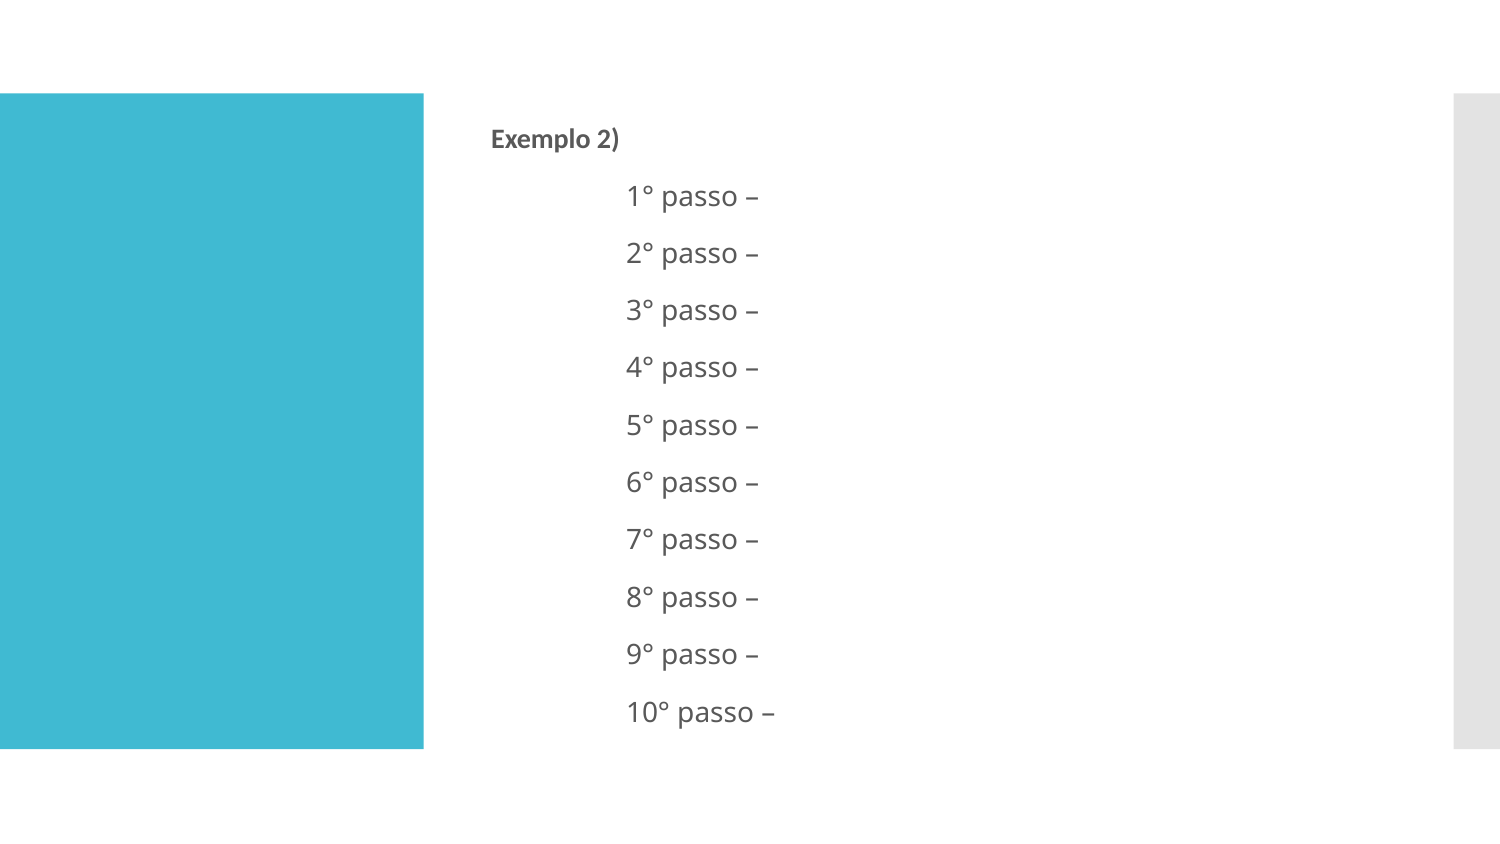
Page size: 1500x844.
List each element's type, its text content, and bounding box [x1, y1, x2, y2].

list Exemplo 2) 1° passo – 2° passo – 3° passo – 4° passo – 5° passo – 6° passo – 7° passo – 8° passo – 9° passo – 10° passo – [476, 106, 1376, 737]
